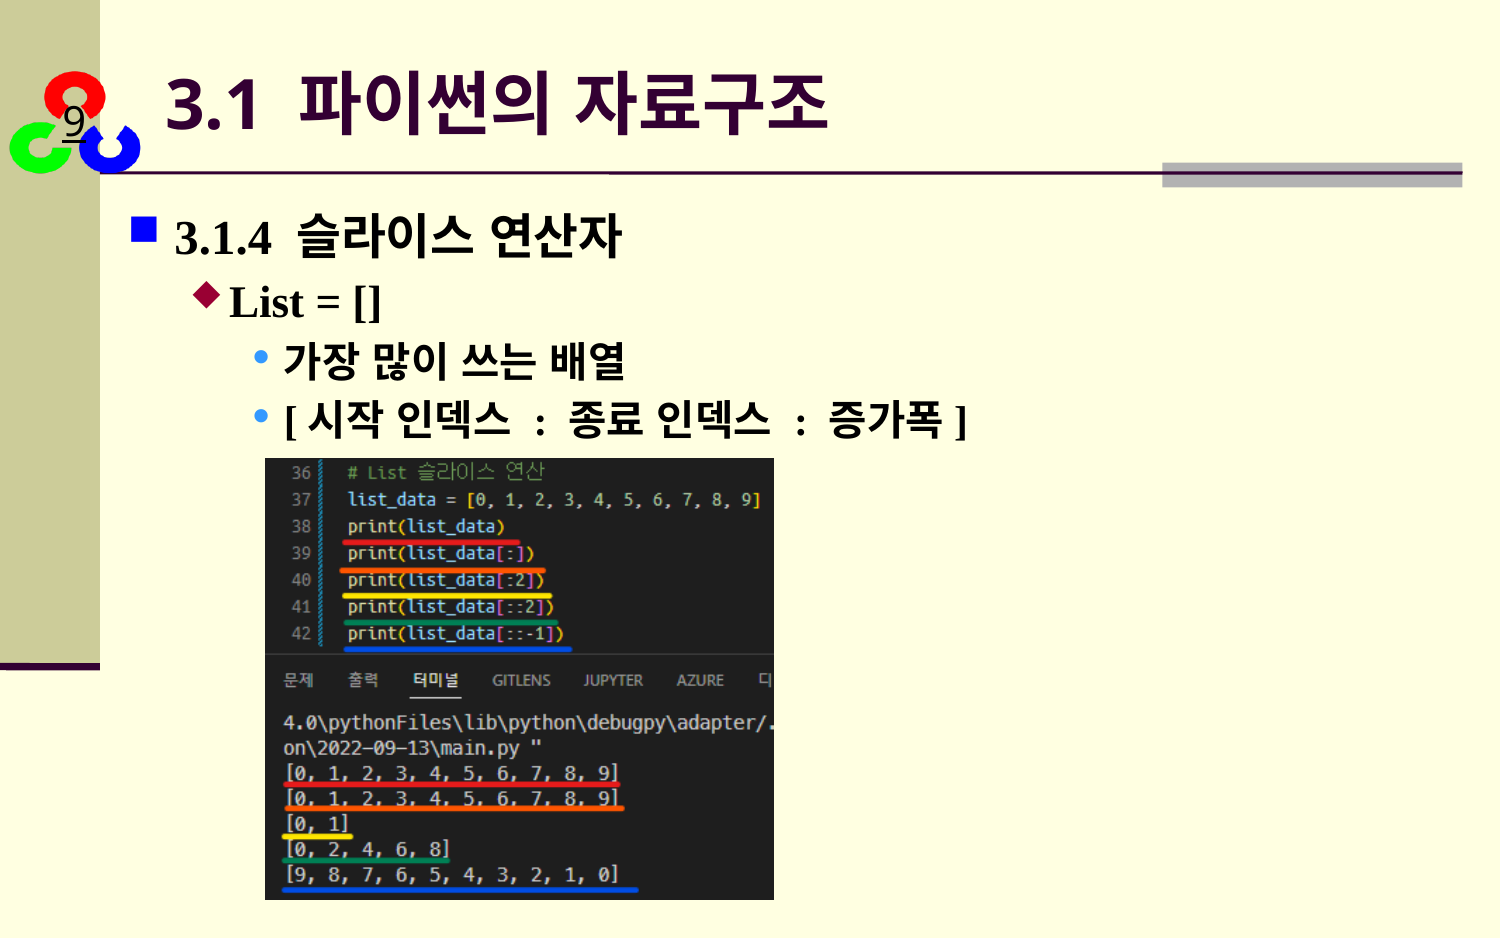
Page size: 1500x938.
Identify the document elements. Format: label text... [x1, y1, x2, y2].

picture [265, 458, 774, 900]
list 3.1.4 슬라이스 연산자 List = [] 가장 많이 쓰는 배열 [시작 인덱스 : 종료 인덱스 : 증가폭] [112, 197, 1463, 876]
picture [0, 62, 149, 179]
title 3.1 파이썬의 자료구조 [149, 37, 1463, 167]
